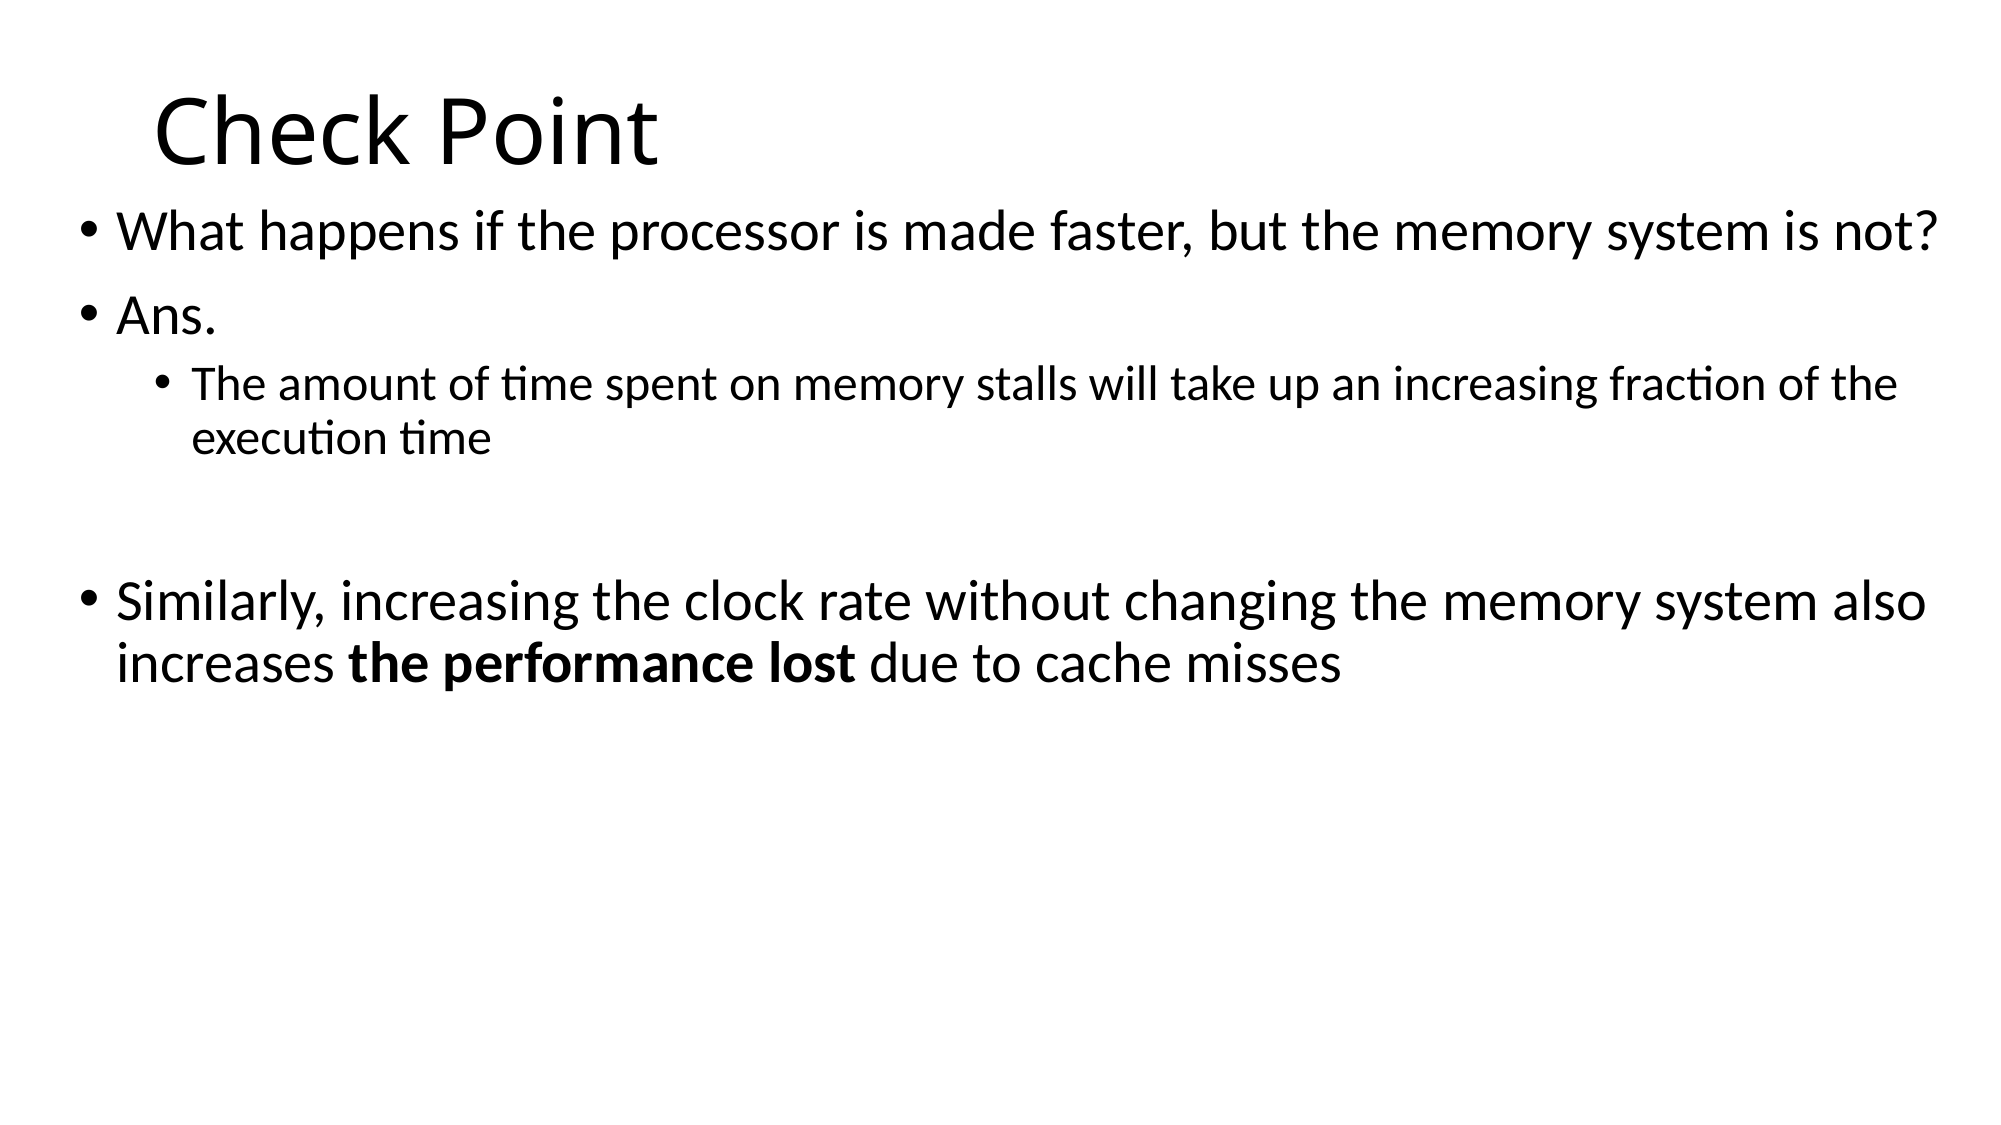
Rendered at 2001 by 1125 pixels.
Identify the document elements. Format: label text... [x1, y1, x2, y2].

list What happens if the processor is made faster, but the memory system is not? Ans. The amount of time spent on memory stalls will take up an increasing fraction of the execution time Similarly, increasing the clock rate without changing the memory system also increases the performance lost due to cache misses [63, 193, 1975, 1073]
title Check Point [137, 59, 1863, 193]
